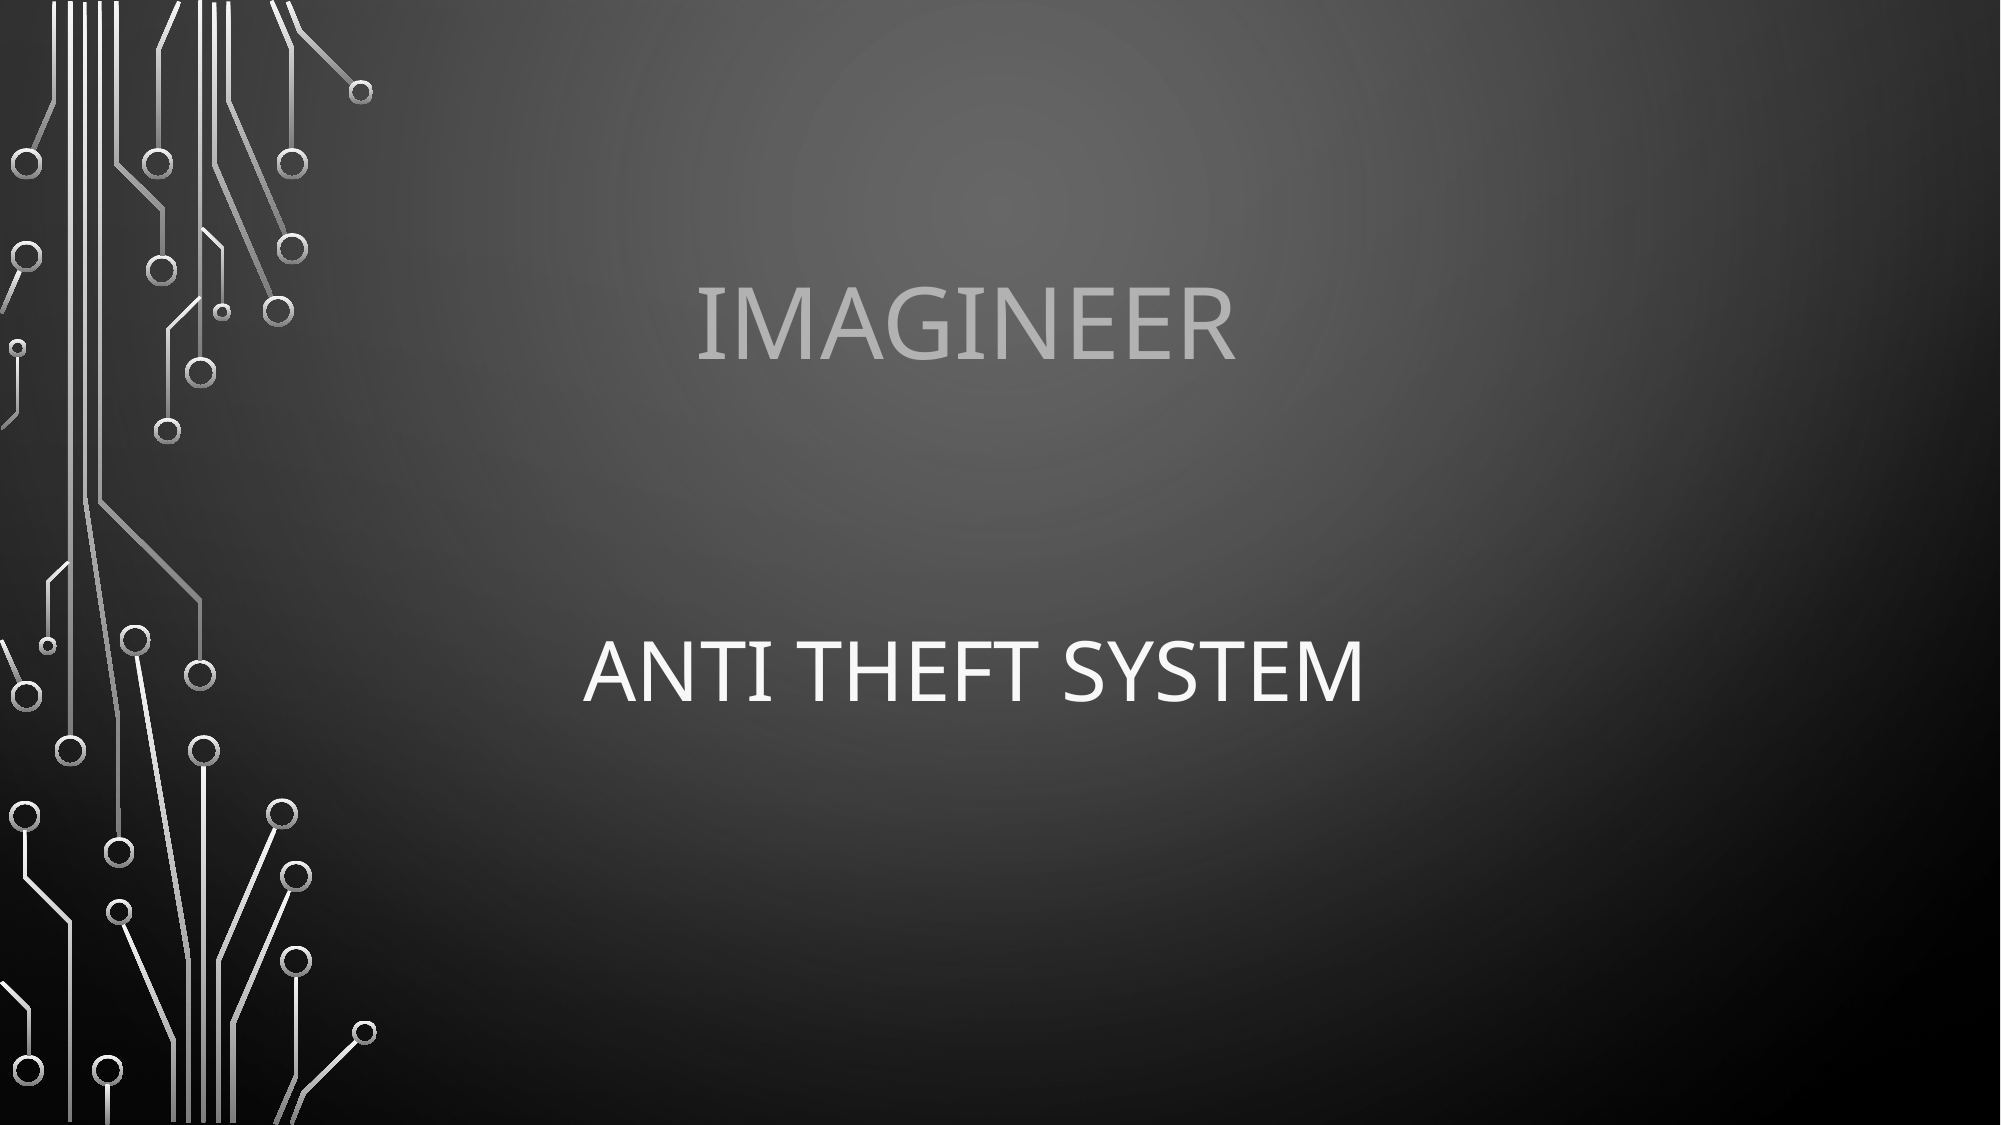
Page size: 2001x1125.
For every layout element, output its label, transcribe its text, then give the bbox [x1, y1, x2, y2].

title IMAGINEER [576, 184, 1750, 389]
subtitle Anti theft system [307, 590, 1750, 863]
